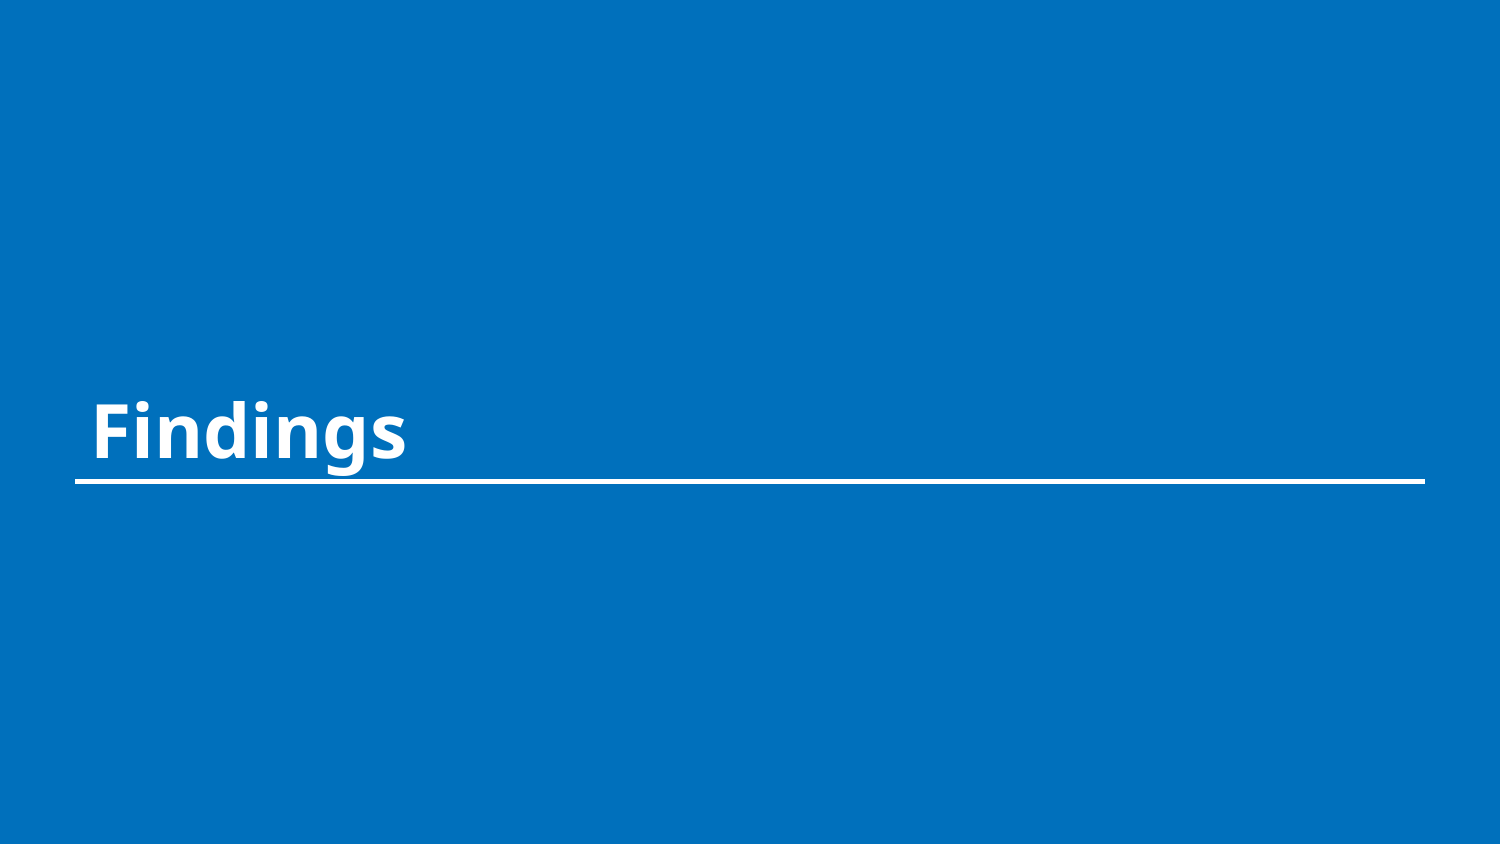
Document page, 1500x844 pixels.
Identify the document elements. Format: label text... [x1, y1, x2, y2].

title Findings [75, 362, 1425, 482]
